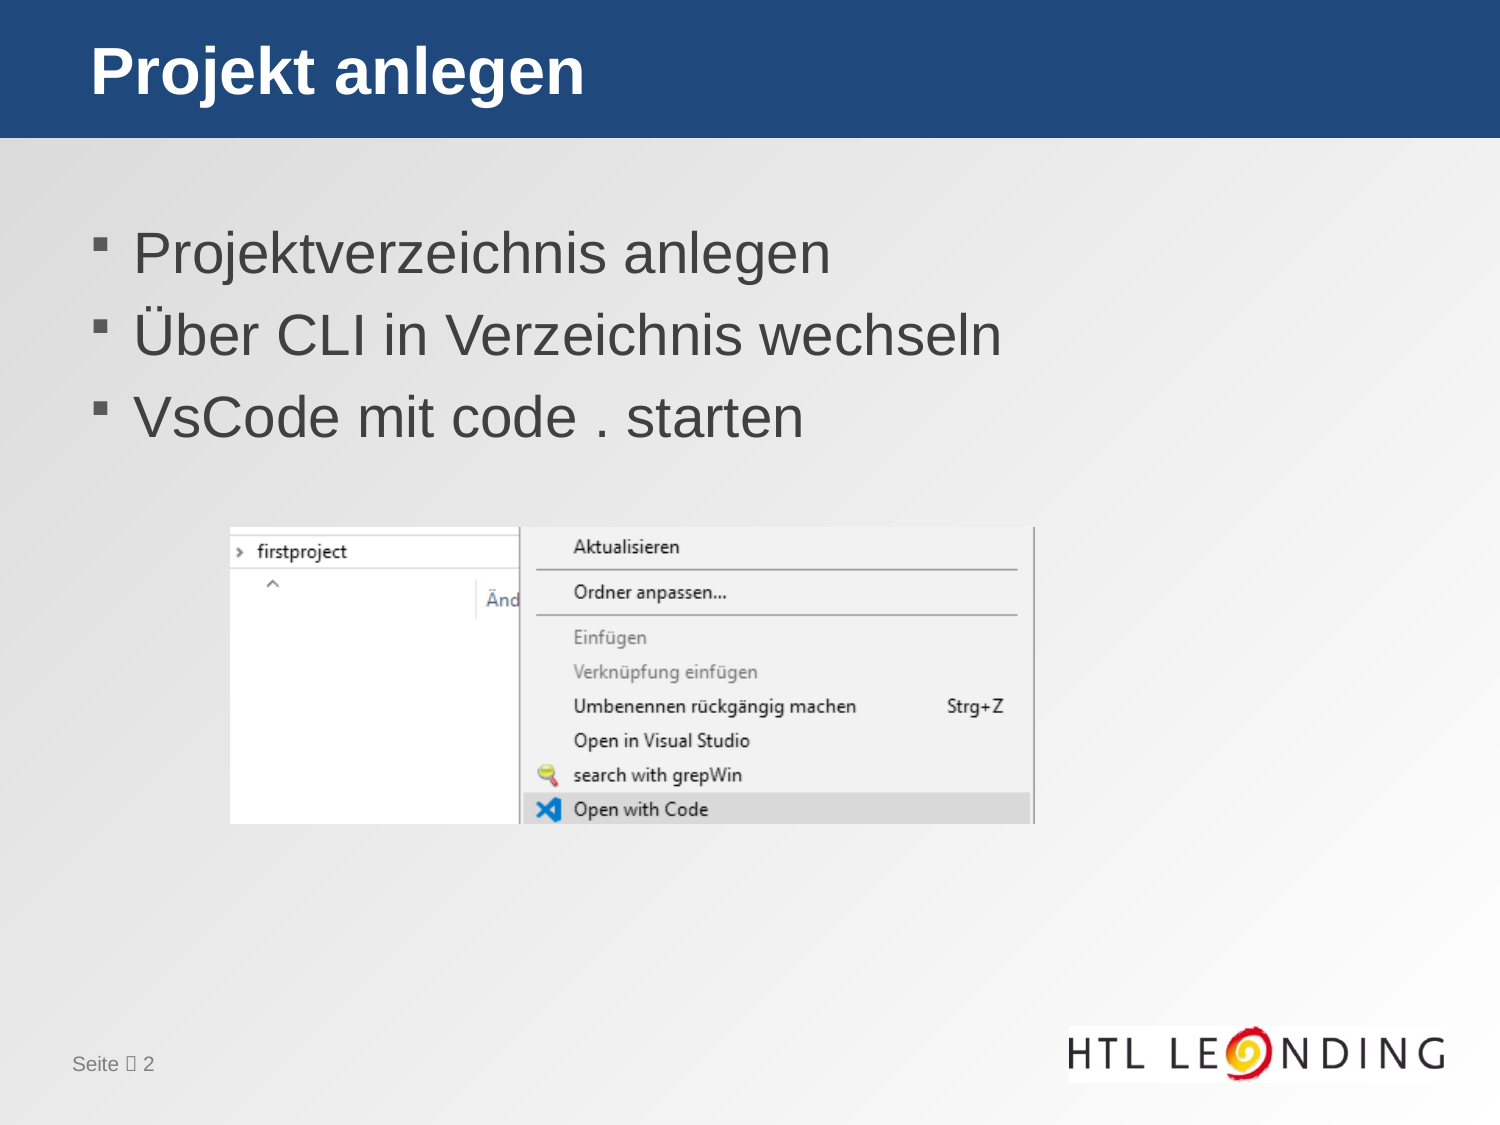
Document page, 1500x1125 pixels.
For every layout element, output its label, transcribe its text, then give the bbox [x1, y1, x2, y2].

list Projektverzeichnis anlegen Über CLI in Verzeichnis wechseln VsCode mit code . starten [75, 208, 1425, 951]
title Projekt anlegen [75, 20, 1425, 208]
picture [1069, 1026, 1444, 1083]
picture [229, 526, 1036, 825]
